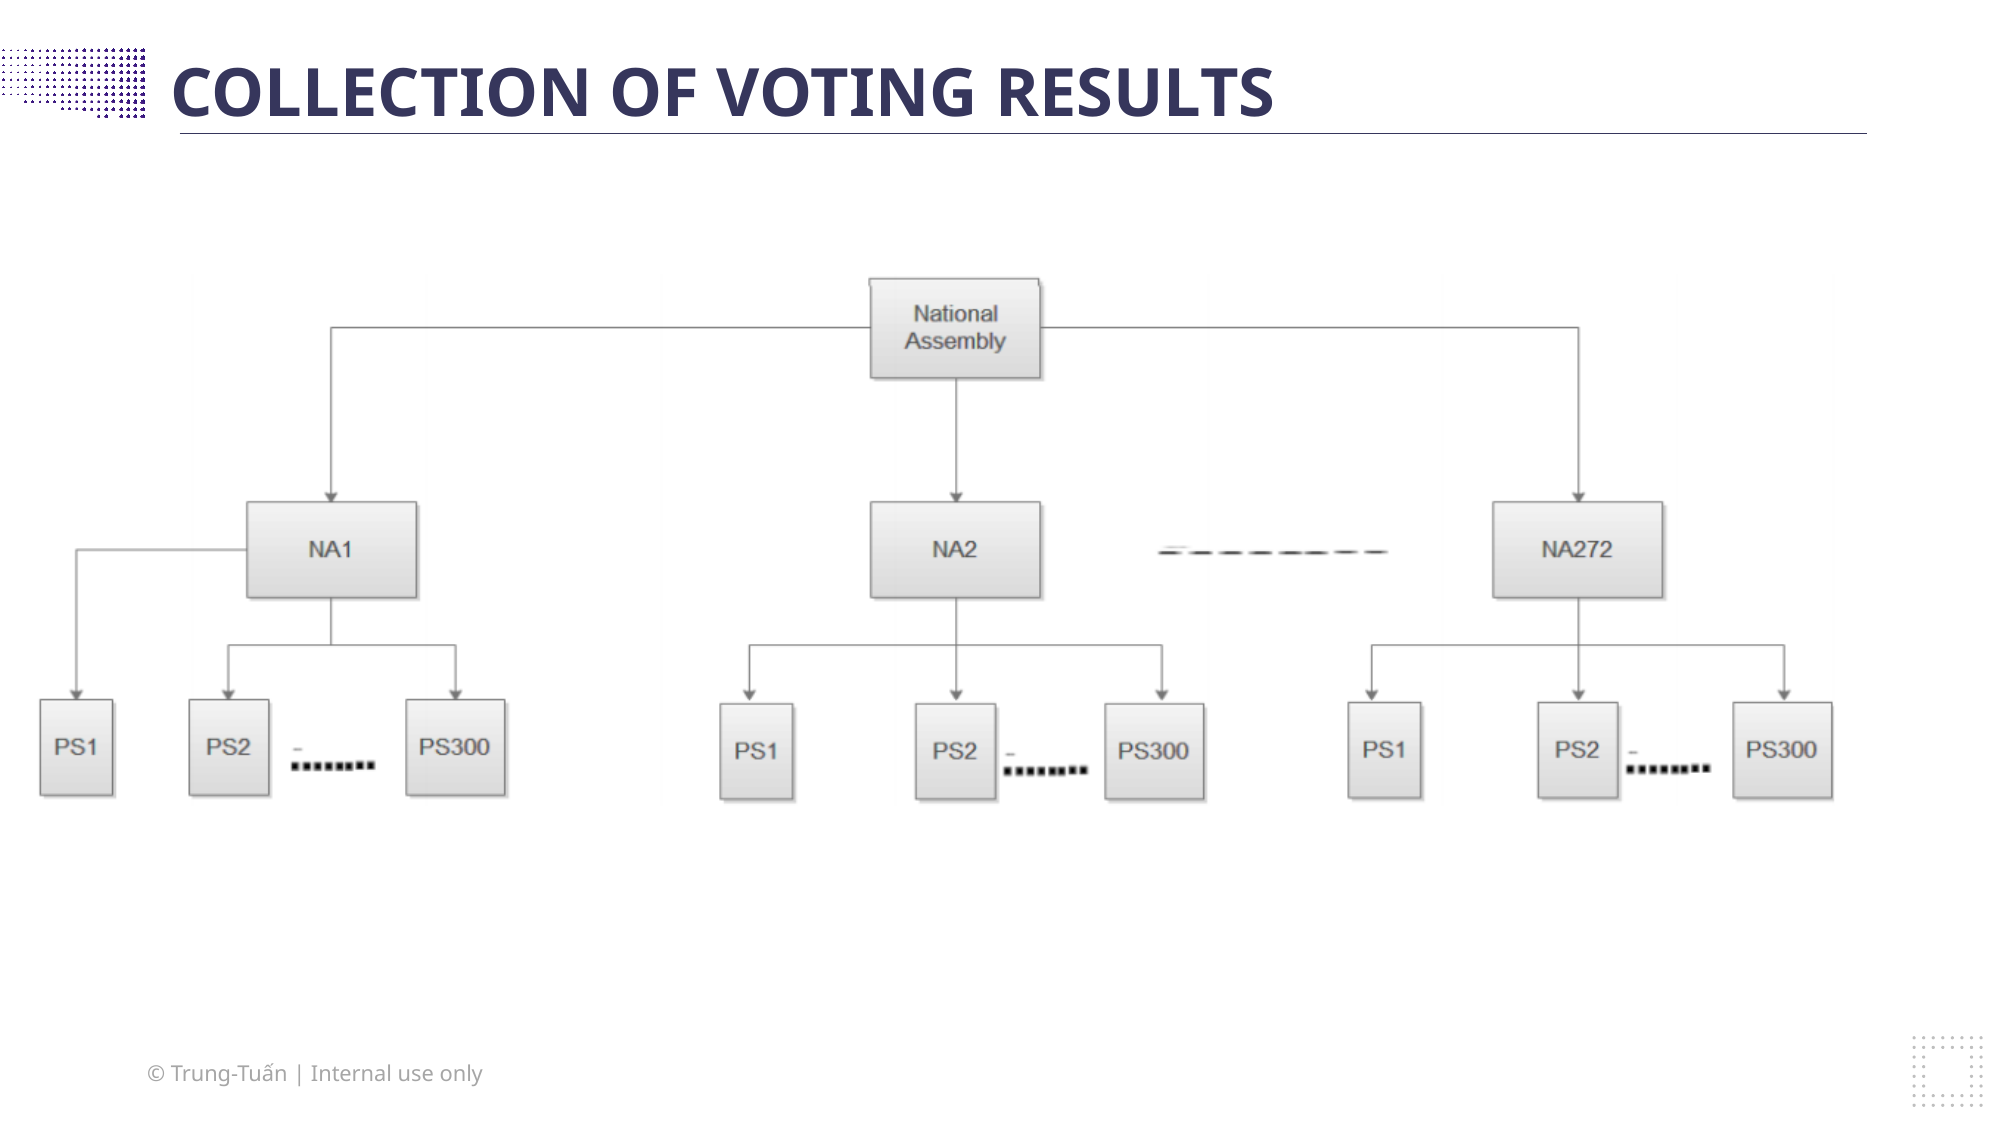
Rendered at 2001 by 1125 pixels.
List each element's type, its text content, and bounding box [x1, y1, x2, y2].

list COLLECTION OF VOTING RESULTS [155, 51, 1873, 139]
picture [0, 237, 1880, 832]
